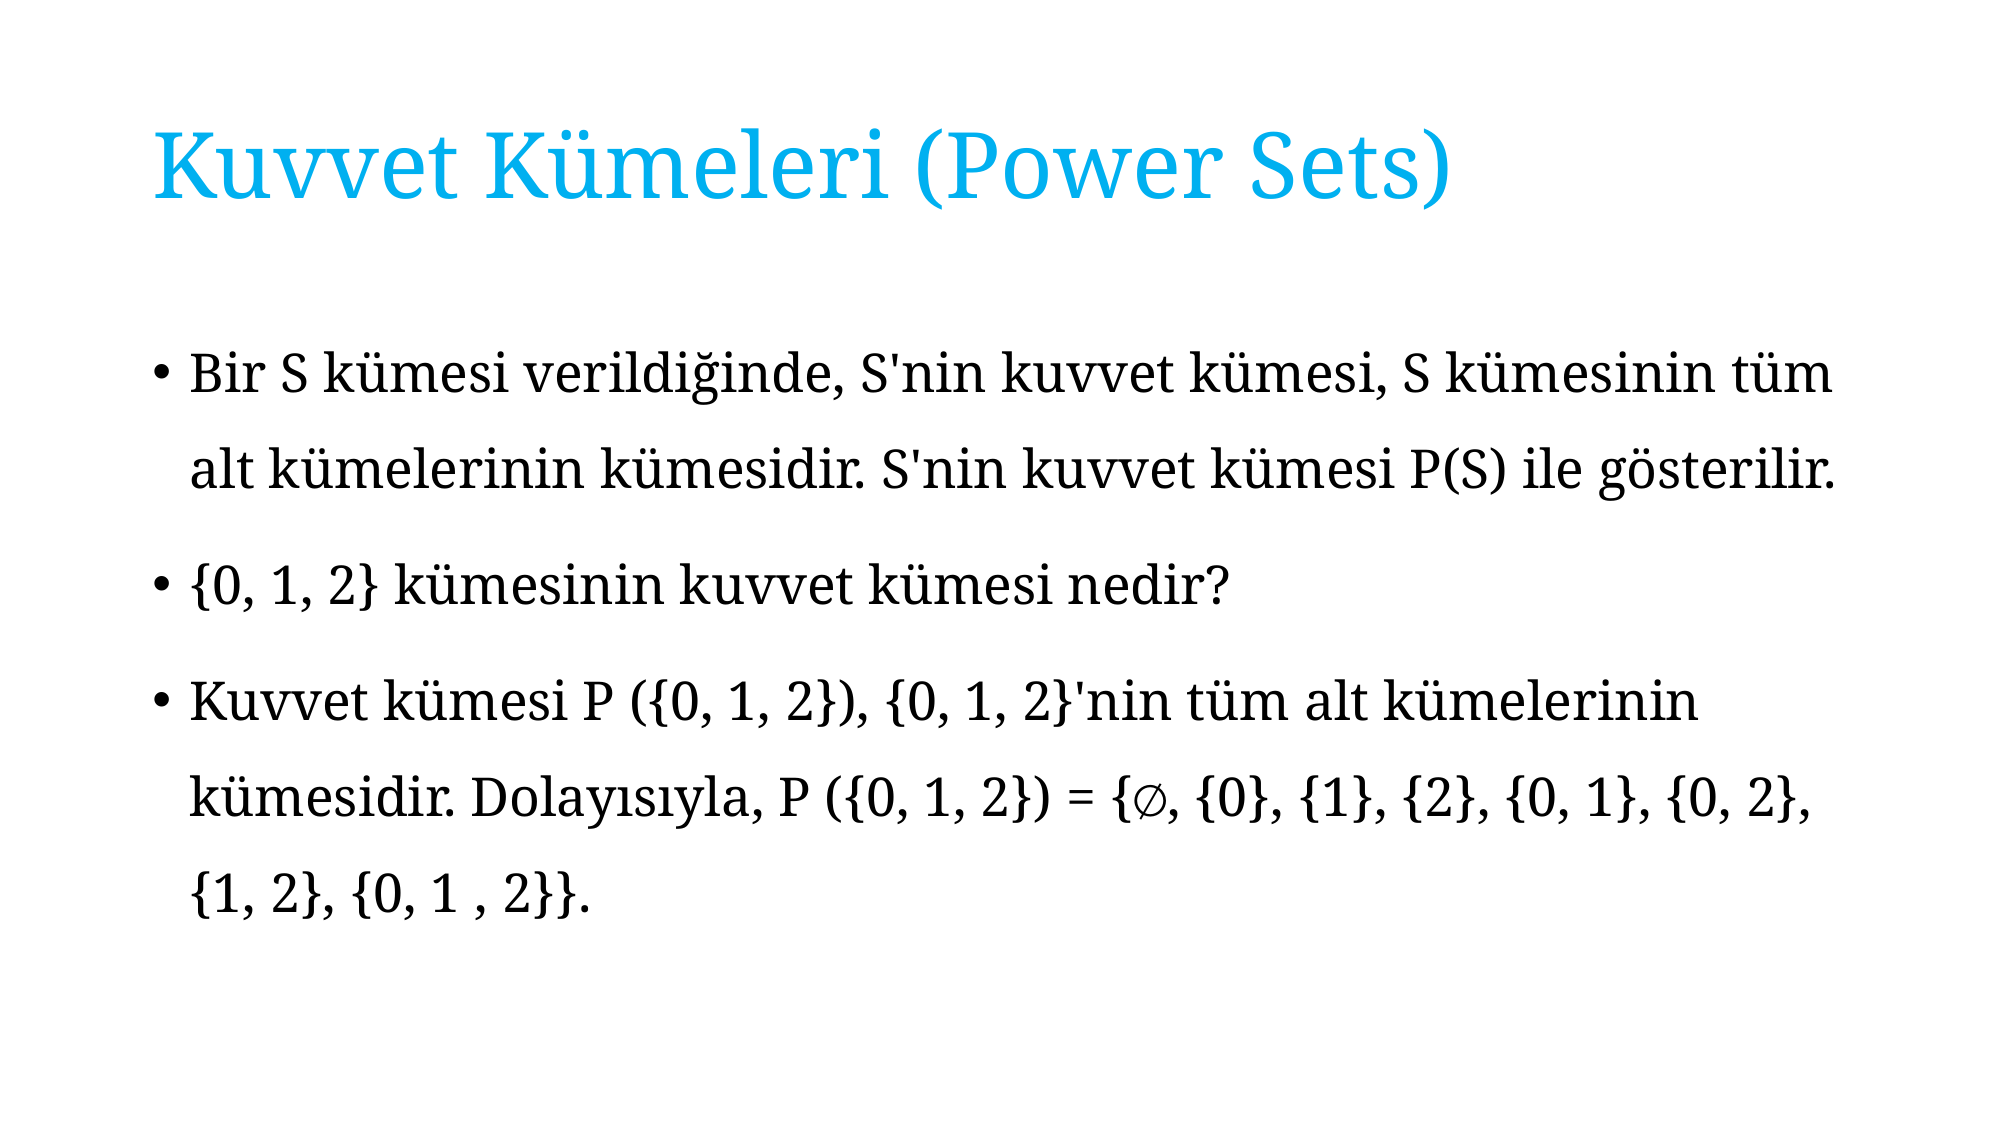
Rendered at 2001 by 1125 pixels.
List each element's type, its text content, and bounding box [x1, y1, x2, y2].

title Kuvvet Kümeleri (Power Sets) [137, 59, 1863, 278]
list Bir S kümesi verildiğinde, S'nin kuvvet kümesi, S kümesinin tüm alt kümelerinin kümesidir. S'nin kuvvet kümesi P(S) ile gösterilir. {0, 1, 2} kümesinin kuvvet kümesi nedir? Kuvvet kümesi P ({0, 1, 2}), {0, 1, 2}'nin tüm alt kümelerinin kümesidir. Dolayısıyla, P ({0, 1, 2}) = {∅, {0}, {1}, {2}, {0, 1}, {0, 2}, {1, 2}, {0, 1 , 2}}. [137, 299, 1863, 1014]
